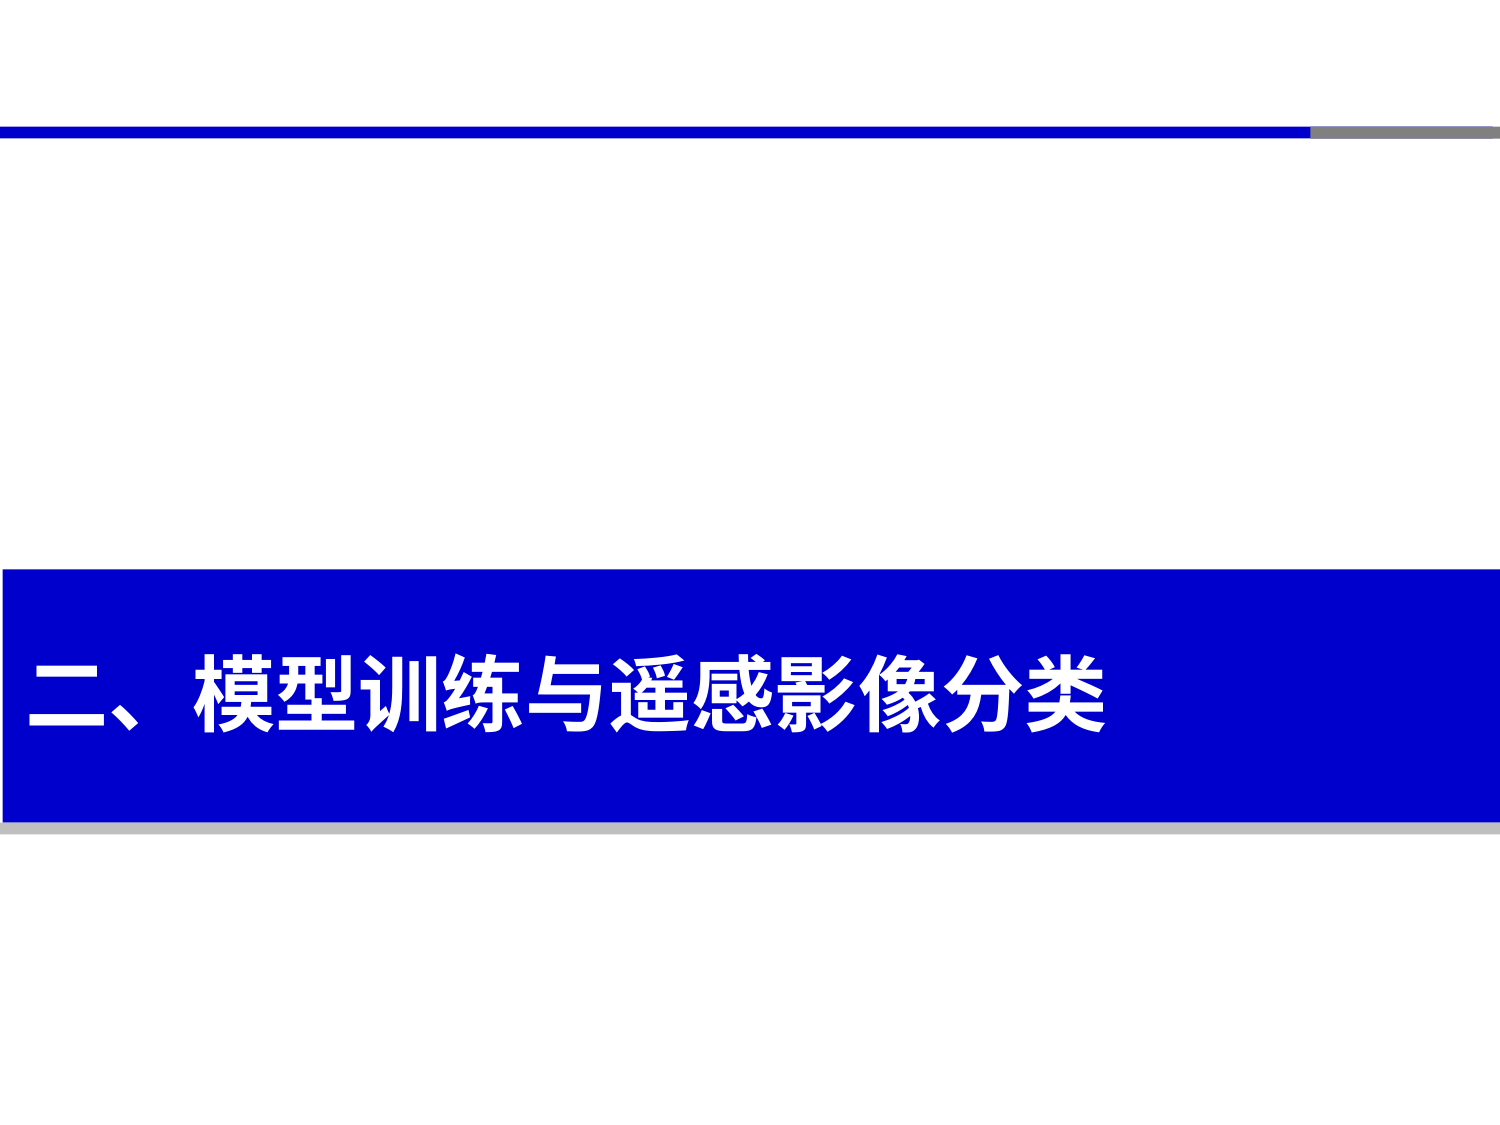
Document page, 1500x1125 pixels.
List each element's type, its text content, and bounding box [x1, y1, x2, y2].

text_box 二、模型训练与遥感影像分类 [11, 634, 1500, 750]
text_box [2, 569, 1500, 822]
text_box [0, 822, 1500, 835]
